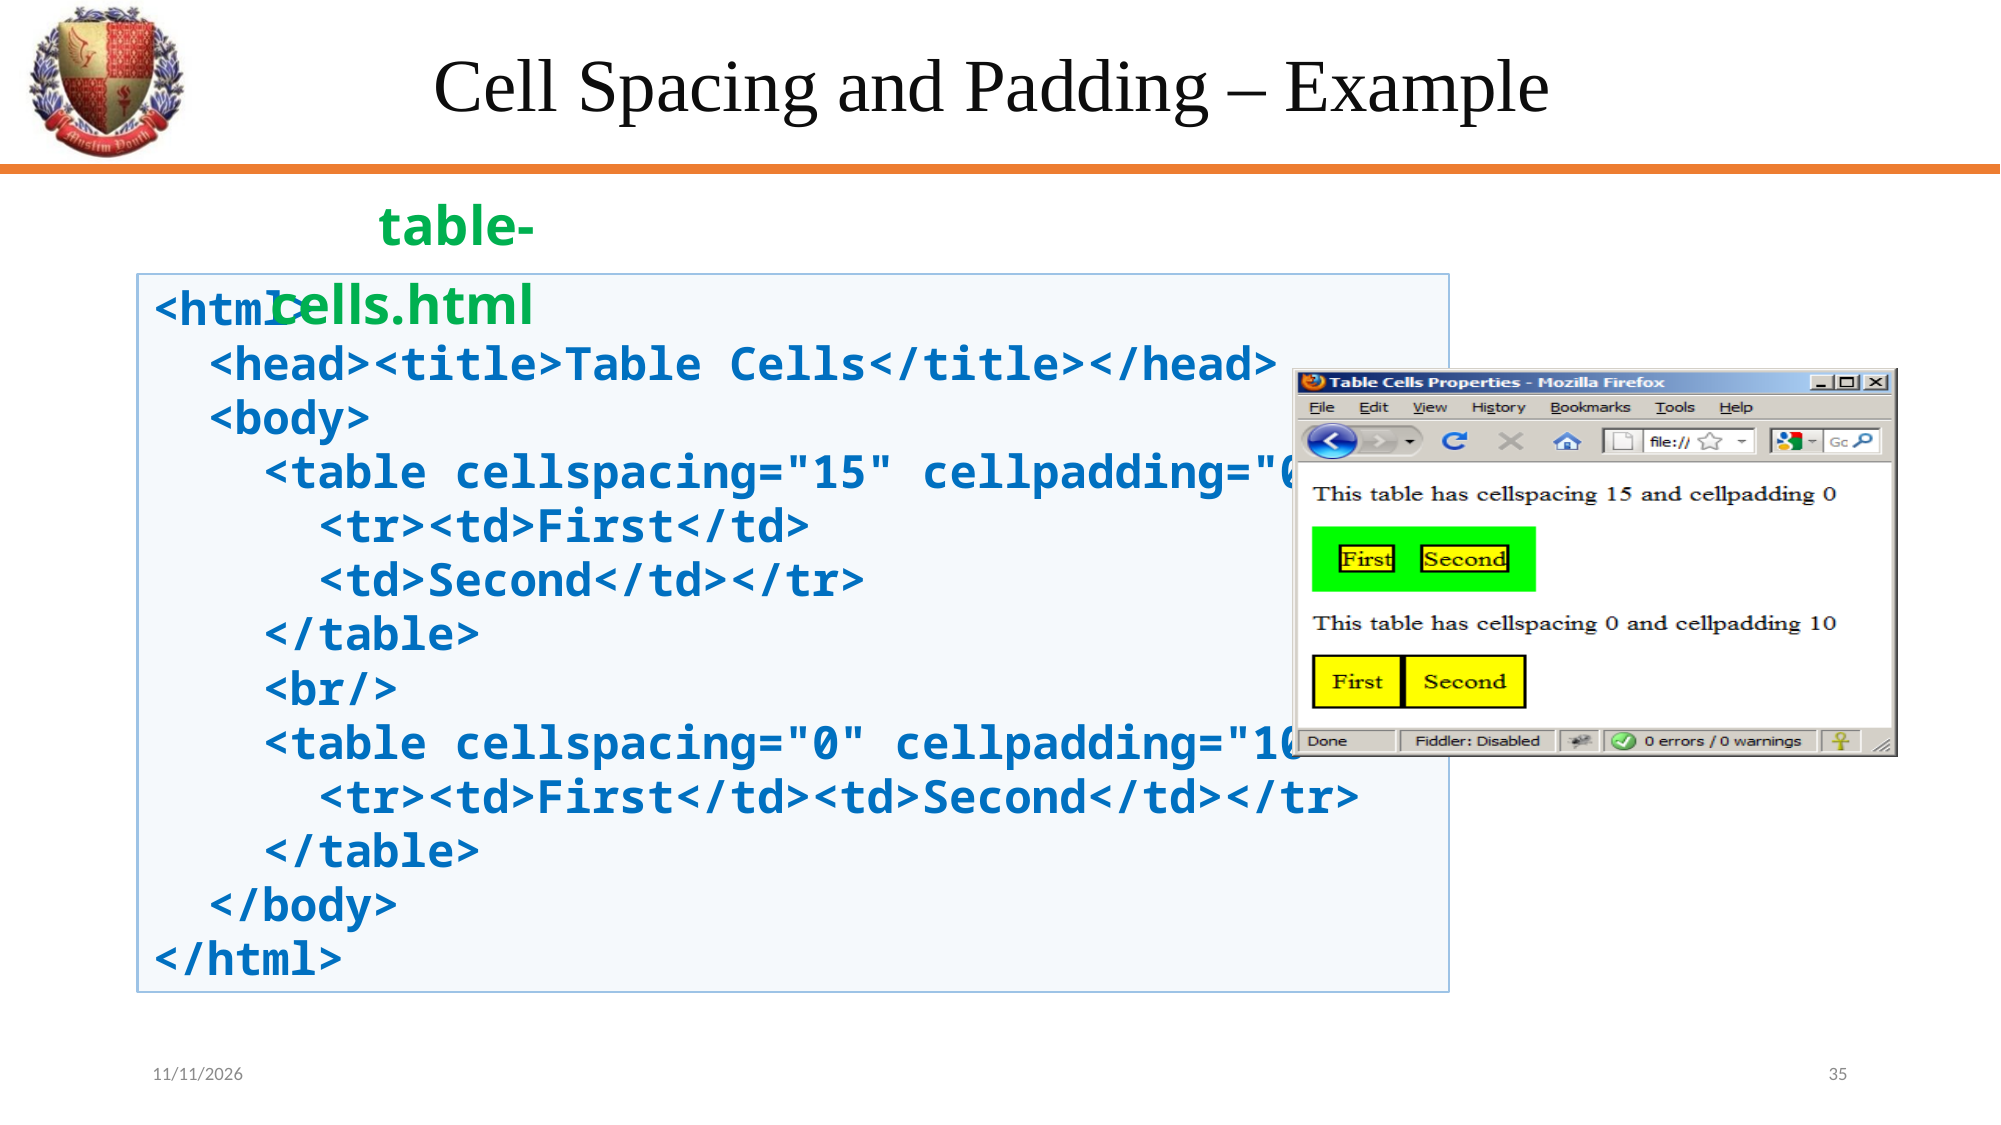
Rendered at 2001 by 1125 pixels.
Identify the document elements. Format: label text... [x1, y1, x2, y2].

title Cell Spacing and Padding – Example [418, 12, 1582, 162]
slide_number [137, 1042, 588, 1103]
slide_number 35 [1412, 1042, 1863, 1103]
picture [19, 0, 192, 164]
text_box <html> <head><title>Table Cells</title></head> <body> <table cellspacing="15" cellpadding="0"> <tr><td>First</td> <td>Second</td></tr> </table> <br/> <table cellspacing="0" cellpadding="10"> <tr><td>First</td><td>Second</td></tr> </table> </body> </html> [137, 273, 1449, 993]
picture [1292, 368, 1898, 757]
text_box table-cells.html [148, 169, 550, 343]
